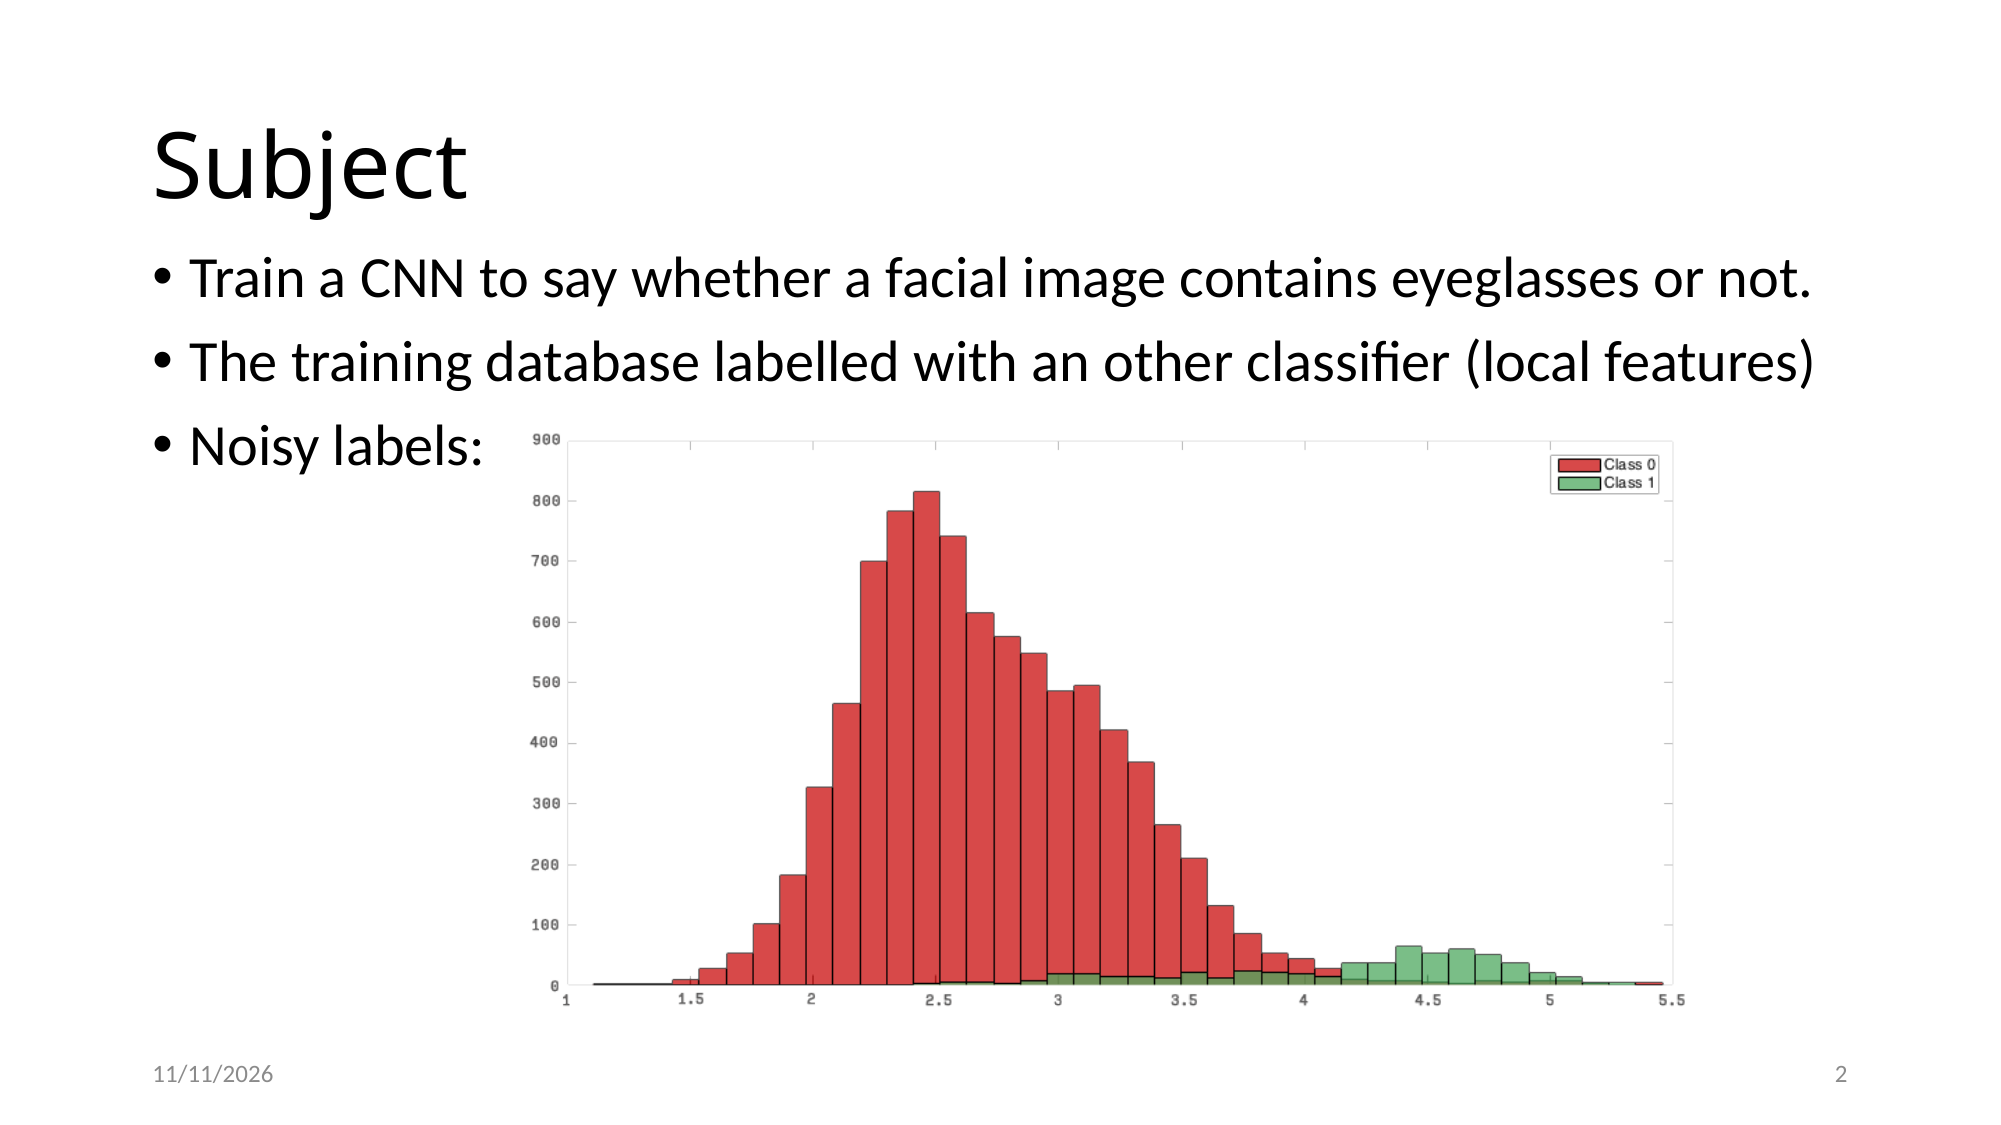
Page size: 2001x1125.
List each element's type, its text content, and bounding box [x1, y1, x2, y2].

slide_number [137, 1042, 588, 1103]
list Train a CNN to say whether a facial image contains eyeglasses or not. The training database labelled with an other classifier (local features) Noisy labels: [137, 239, 1863, 954]
title Subject [137, 59, 1863, 239]
picture [524, 428, 1692, 1043]
slide_number 2 [1412, 1042, 1863, 1103]
